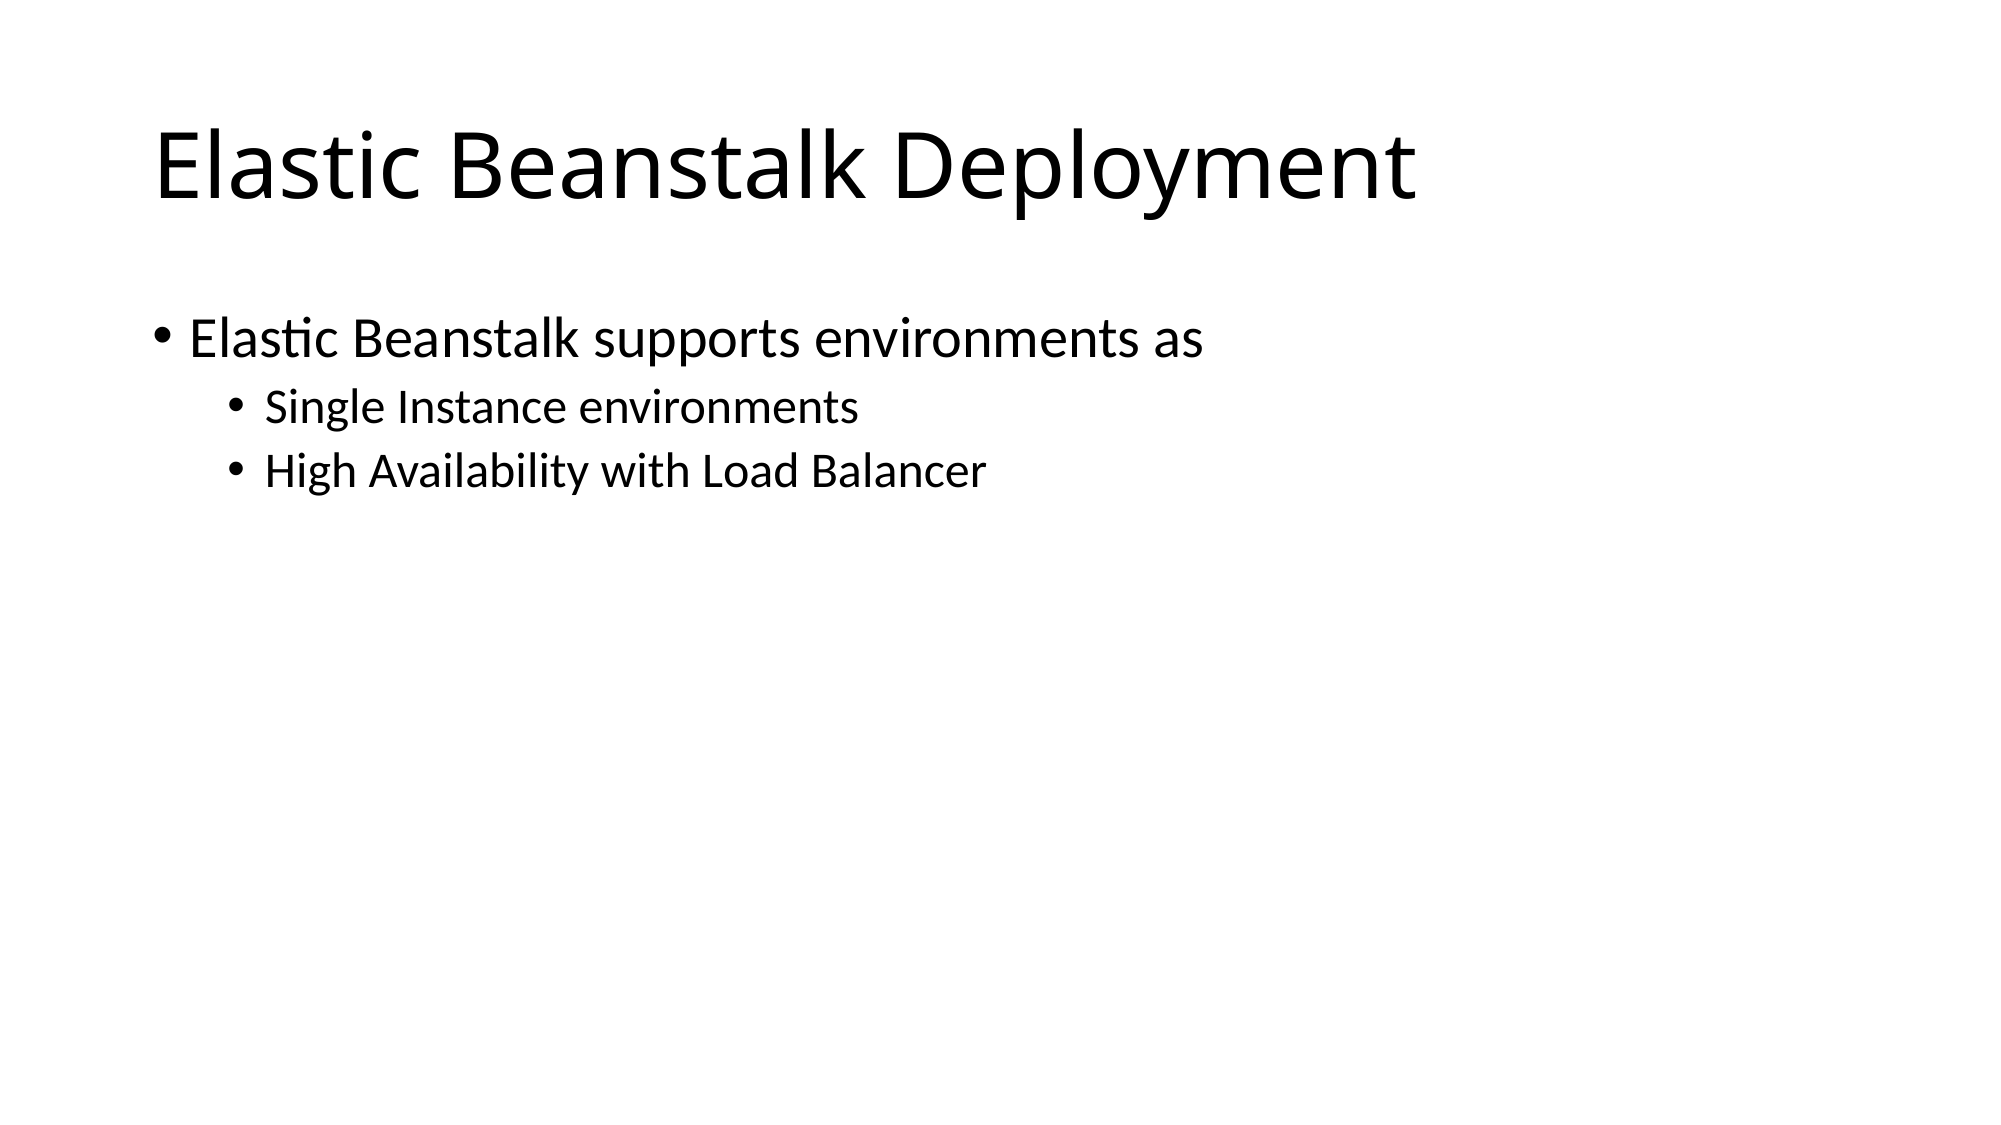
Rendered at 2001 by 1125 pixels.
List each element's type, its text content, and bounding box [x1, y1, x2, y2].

title Elastic Beanstalk Deployment [137, 59, 1863, 278]
list Elastic Beanstalk supports environments as Single Instance environments High Availability with Load Balancer [137, 299, 1863, 1014]
